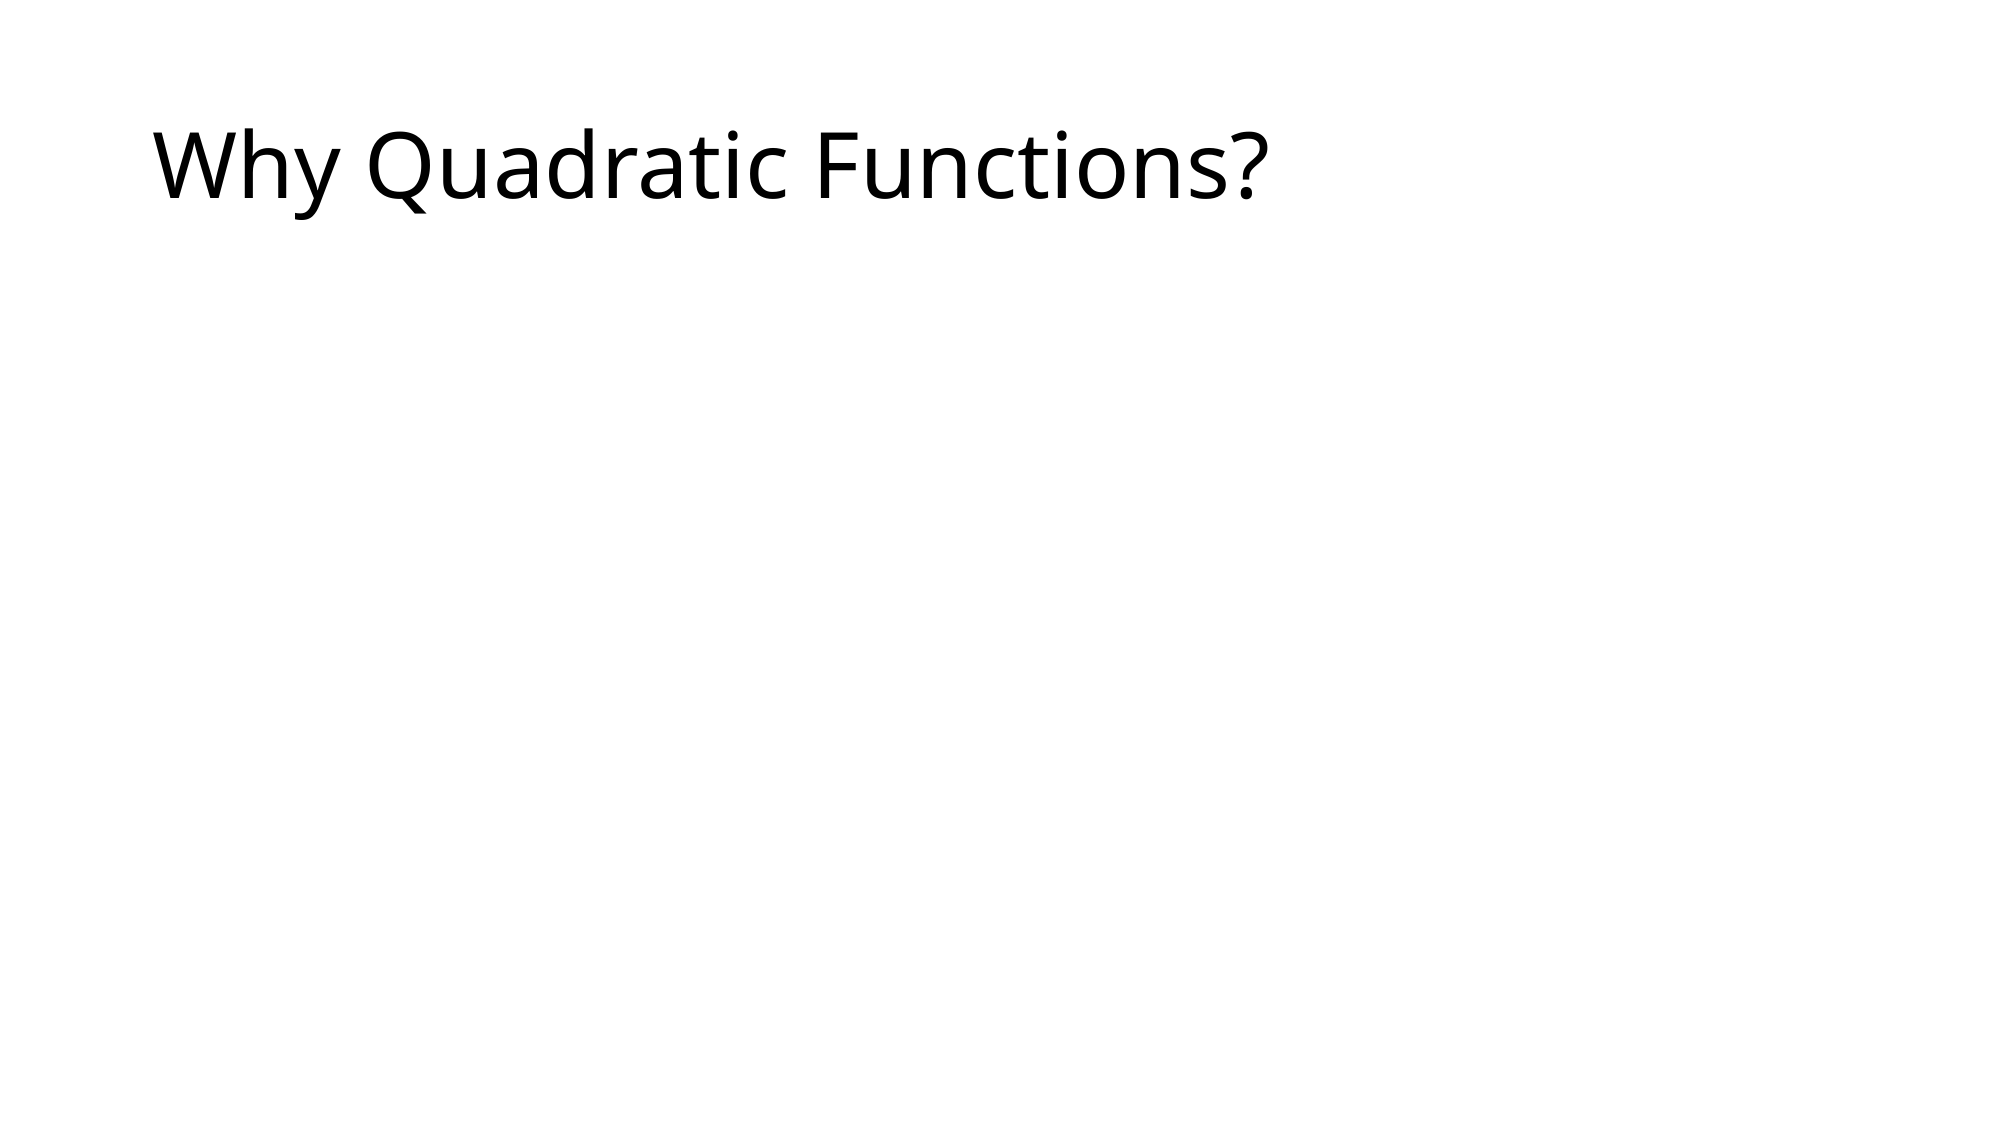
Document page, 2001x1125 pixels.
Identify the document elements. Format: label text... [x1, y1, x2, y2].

title Why Quadratic Functions? [137, 59, 1863, 278]
